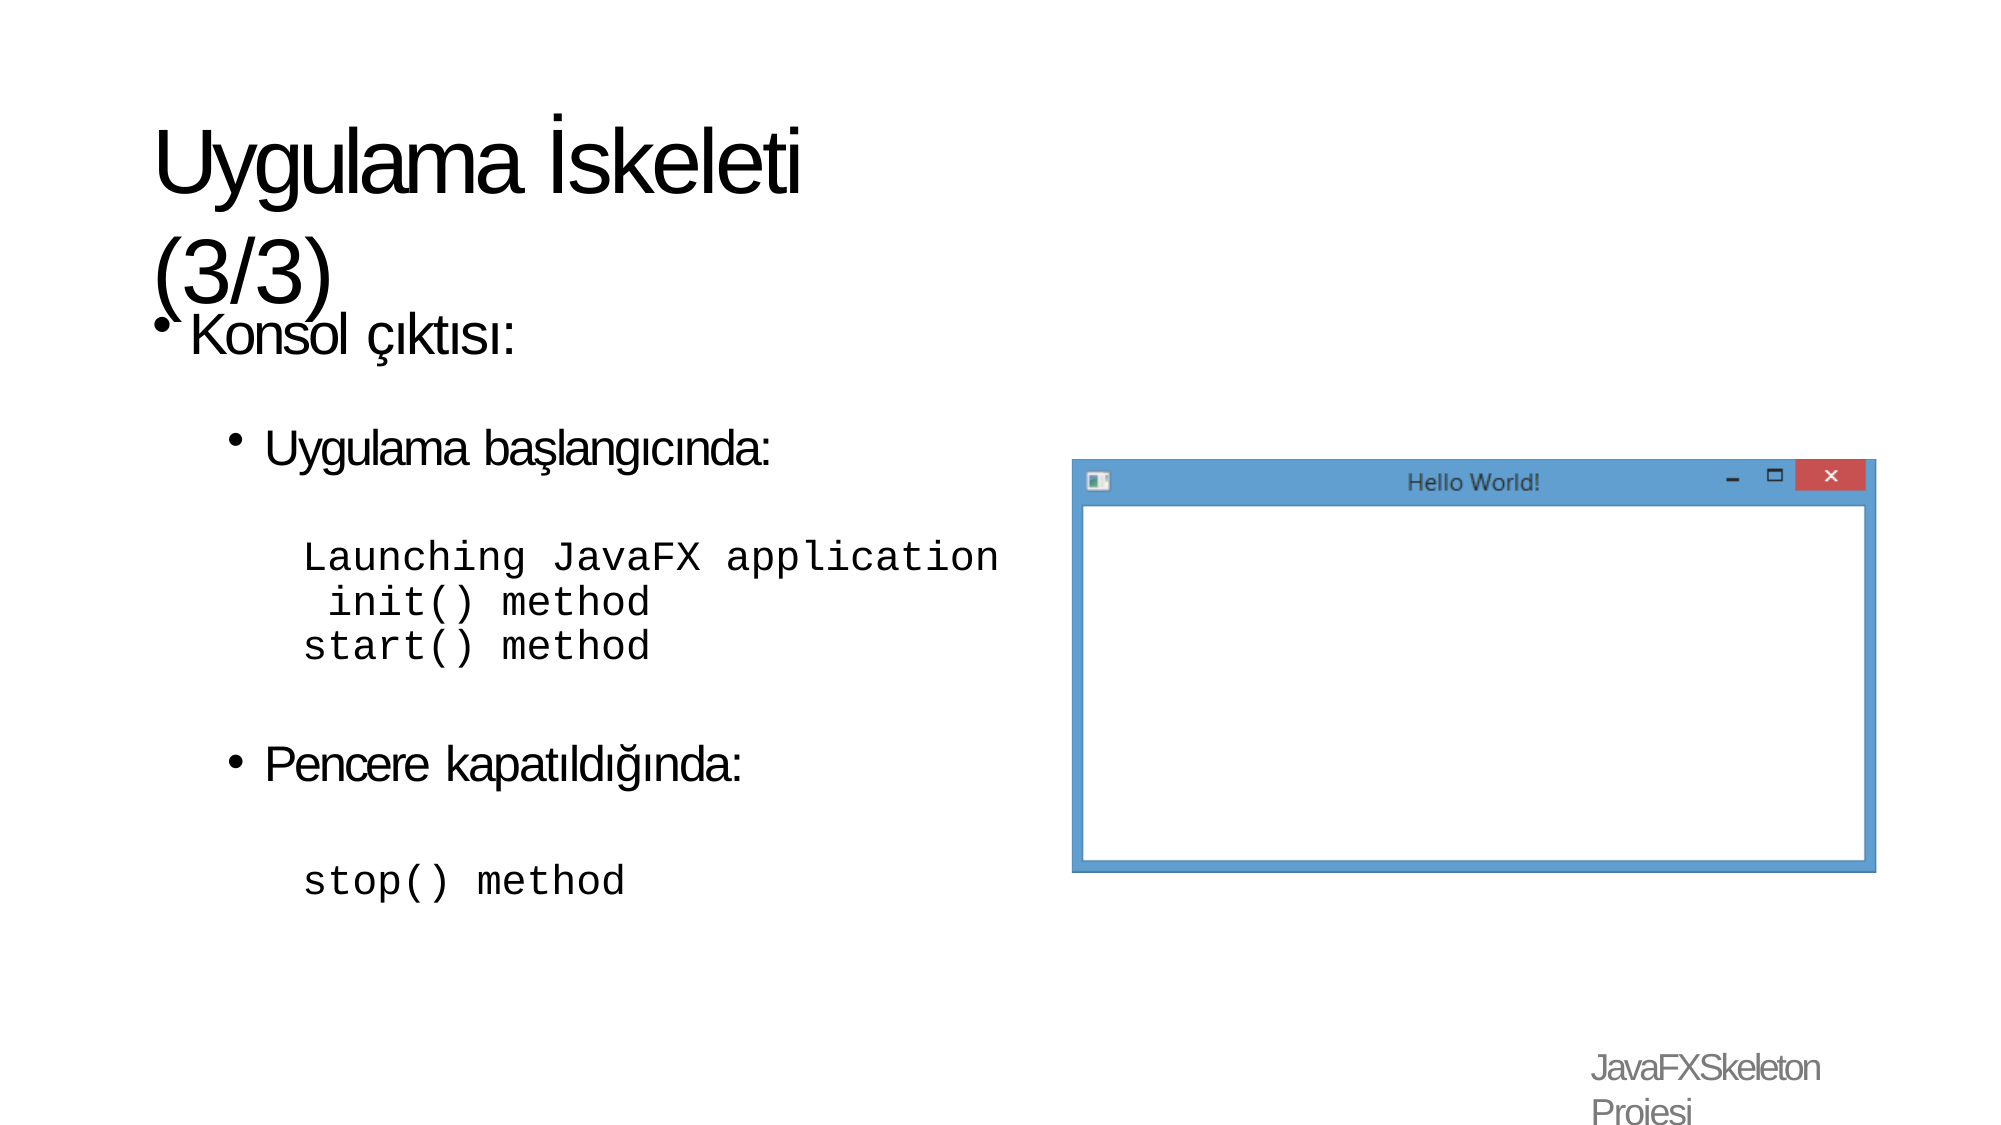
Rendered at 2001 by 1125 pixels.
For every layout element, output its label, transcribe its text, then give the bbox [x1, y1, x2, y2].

text_box JavaFXSkeleton Projesi [1588, 1041, 1935, 1125]
title Uygulama İskeleti (3/3) [150, 100, 1001, 294]
text_box Konsol çıktısı: Uygulama başlangıcında: Launching JavaFX application init() method start() method Pencere kapatıldığında: stop() method [150, 294, 1006, 903]
text_box [1071, 459, 1877, 874]
